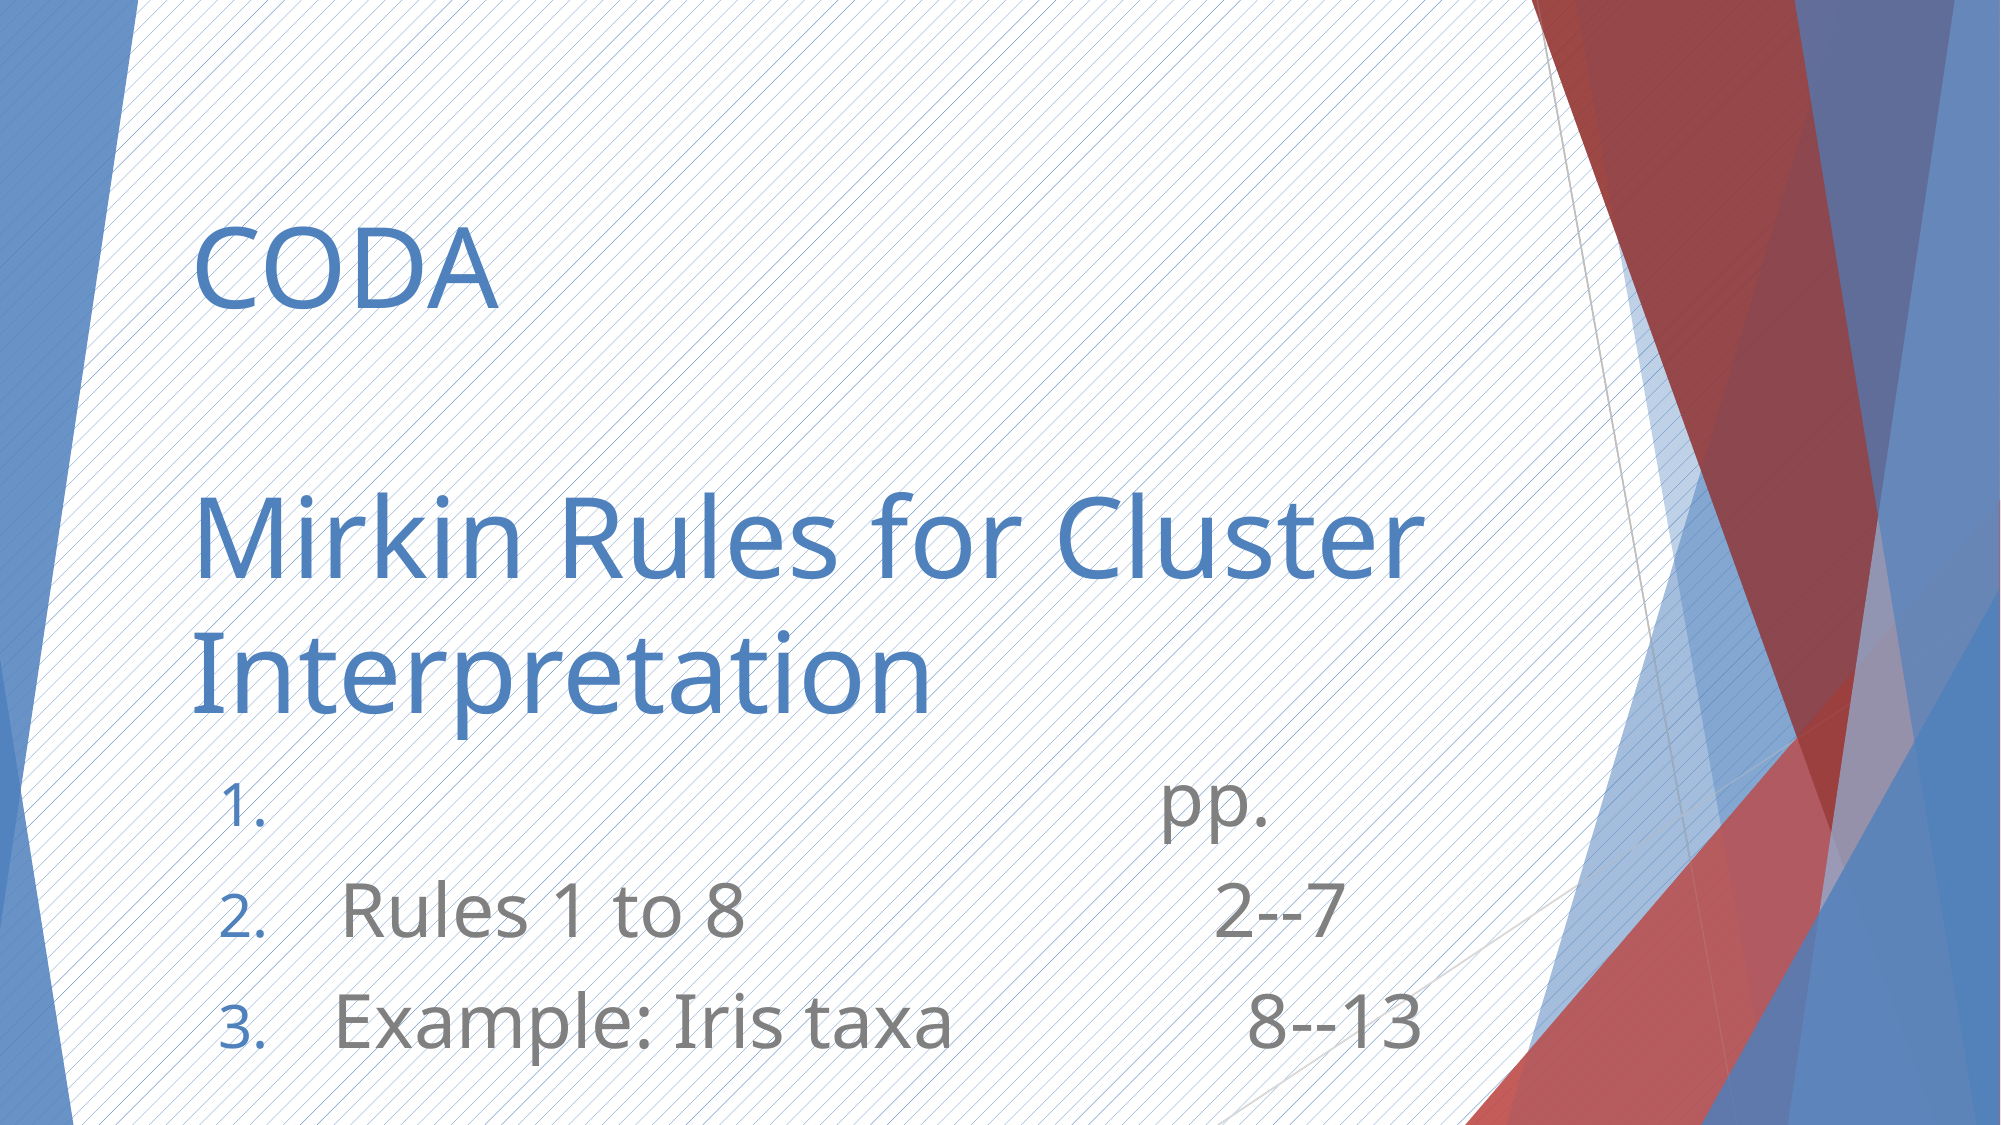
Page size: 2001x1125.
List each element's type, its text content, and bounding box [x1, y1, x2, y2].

subtitle pp. Rules 1 to 8 2--7 Example: Iris taxa 8--13 [203, 743, 1704, 1084]
title CODA Mirkin Rules for Cluster Interpretation [175, 135, 1472, 744]
